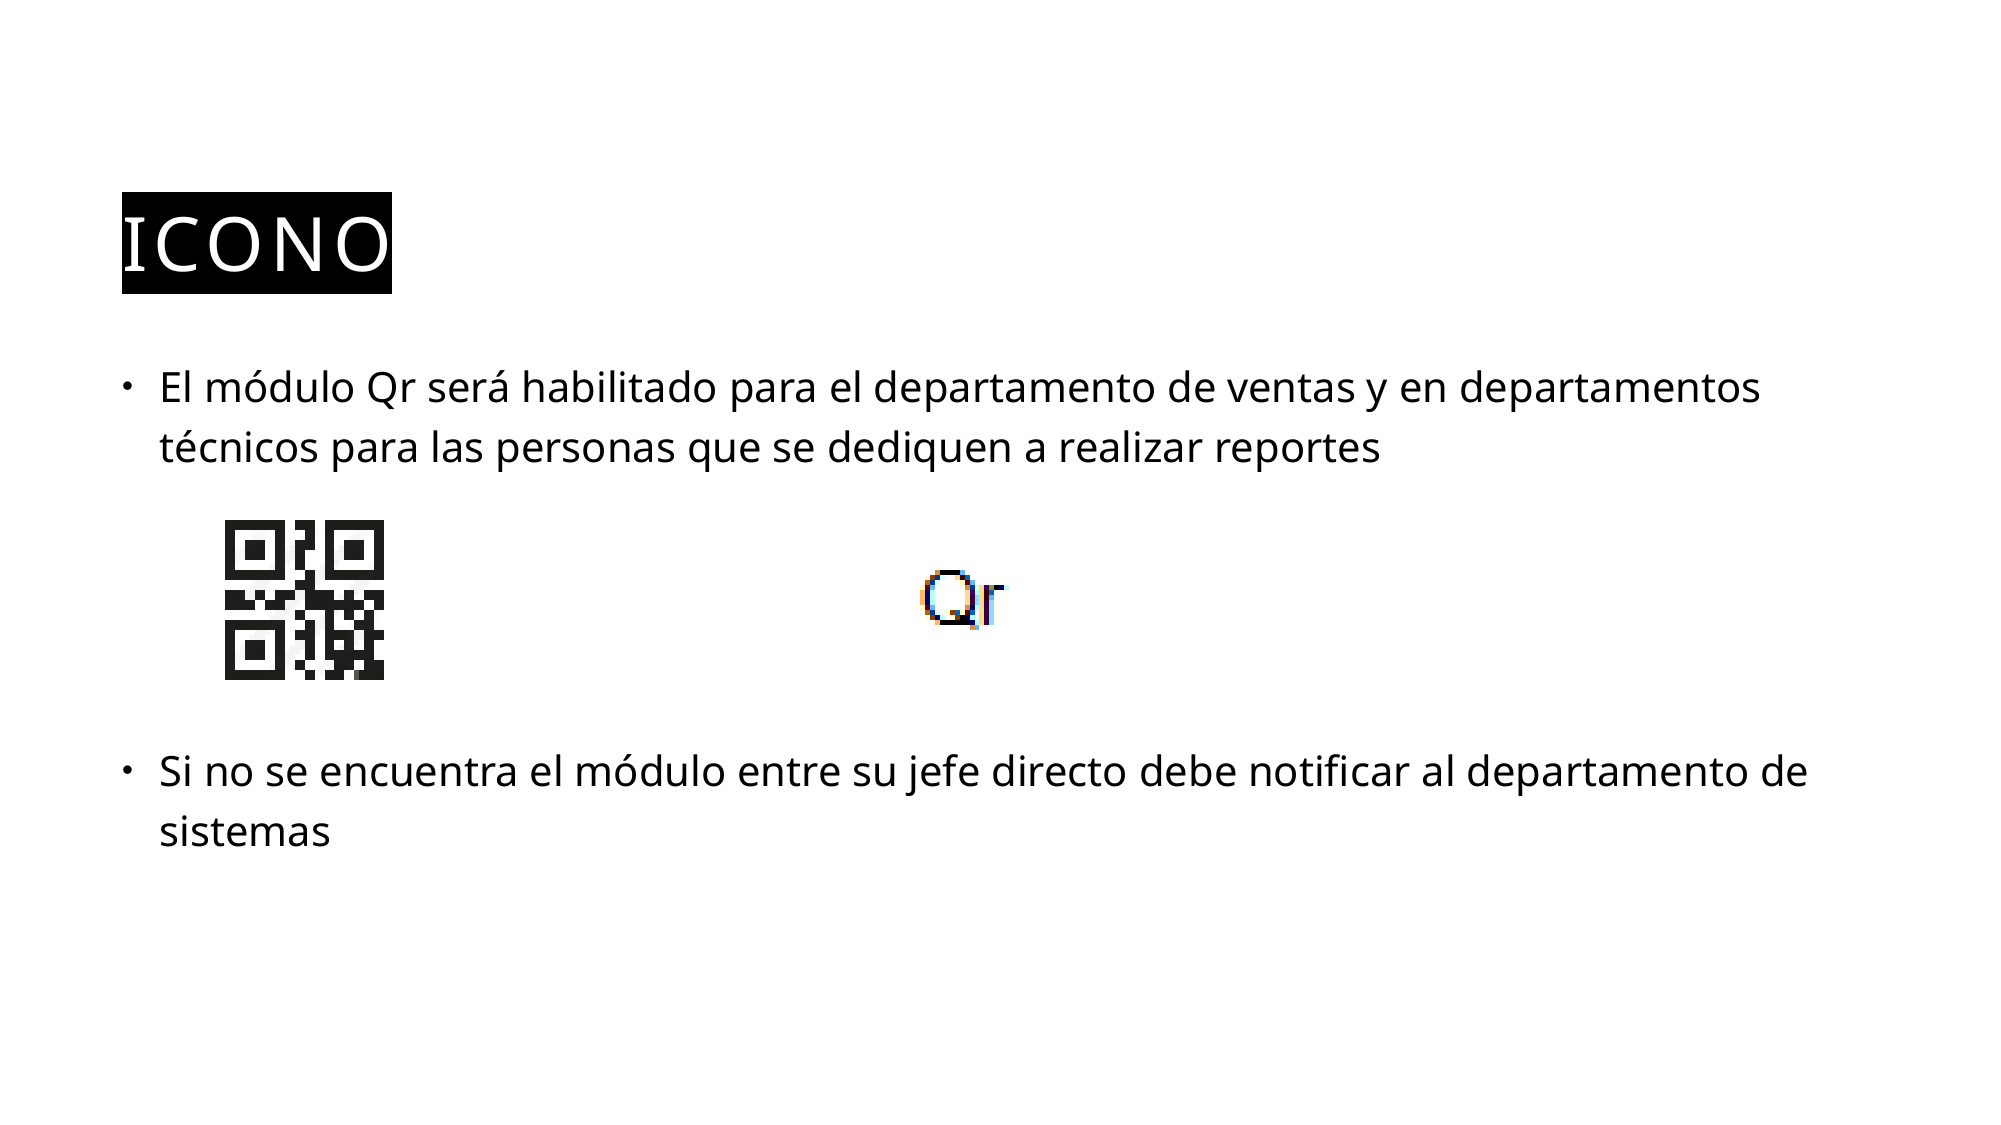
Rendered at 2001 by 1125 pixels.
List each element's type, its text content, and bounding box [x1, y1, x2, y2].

picture [201, 486, 1049, 716]
title Icono [107, 106, 1850, 295]
list El módulo Qr será habilitado para el departamento de ventas y en departamentos técnicos para las personas que se dediquen a realizar reportes Si no se encuentra el módulo entre su jefe directo debe notificar al departamento de sistemas [107, 343, 1850, 975]
